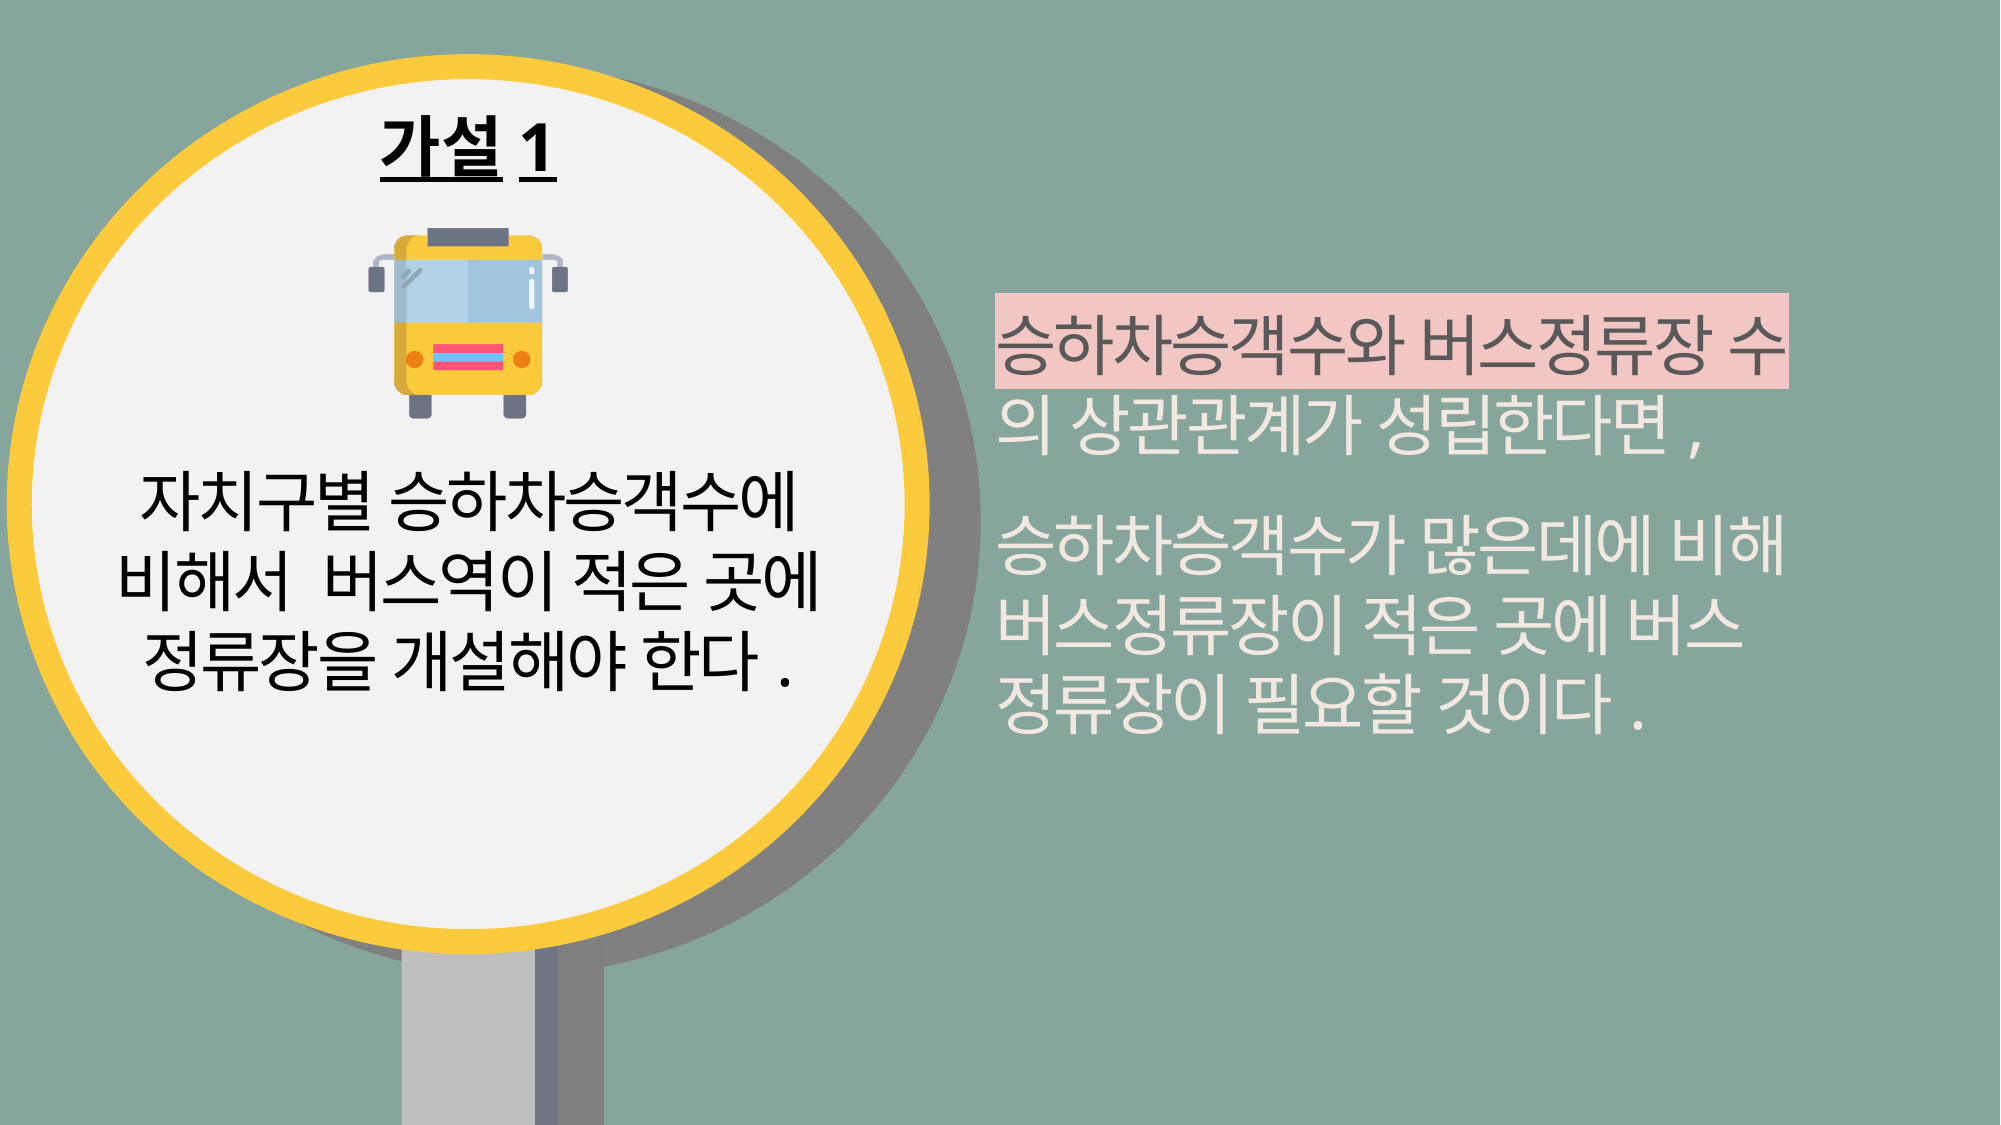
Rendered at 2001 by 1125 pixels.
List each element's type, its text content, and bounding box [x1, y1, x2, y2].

text_box 승하차승객수와 버스정류장 수 의 상관관계가 성립한다면, 승하차승객수가 많은데에 비해 버스정류장이 적은 곳에 버스 정류장이 필요할 것이다. [981, 216, 1981, 831]
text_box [19, 66, 981, 1125]
